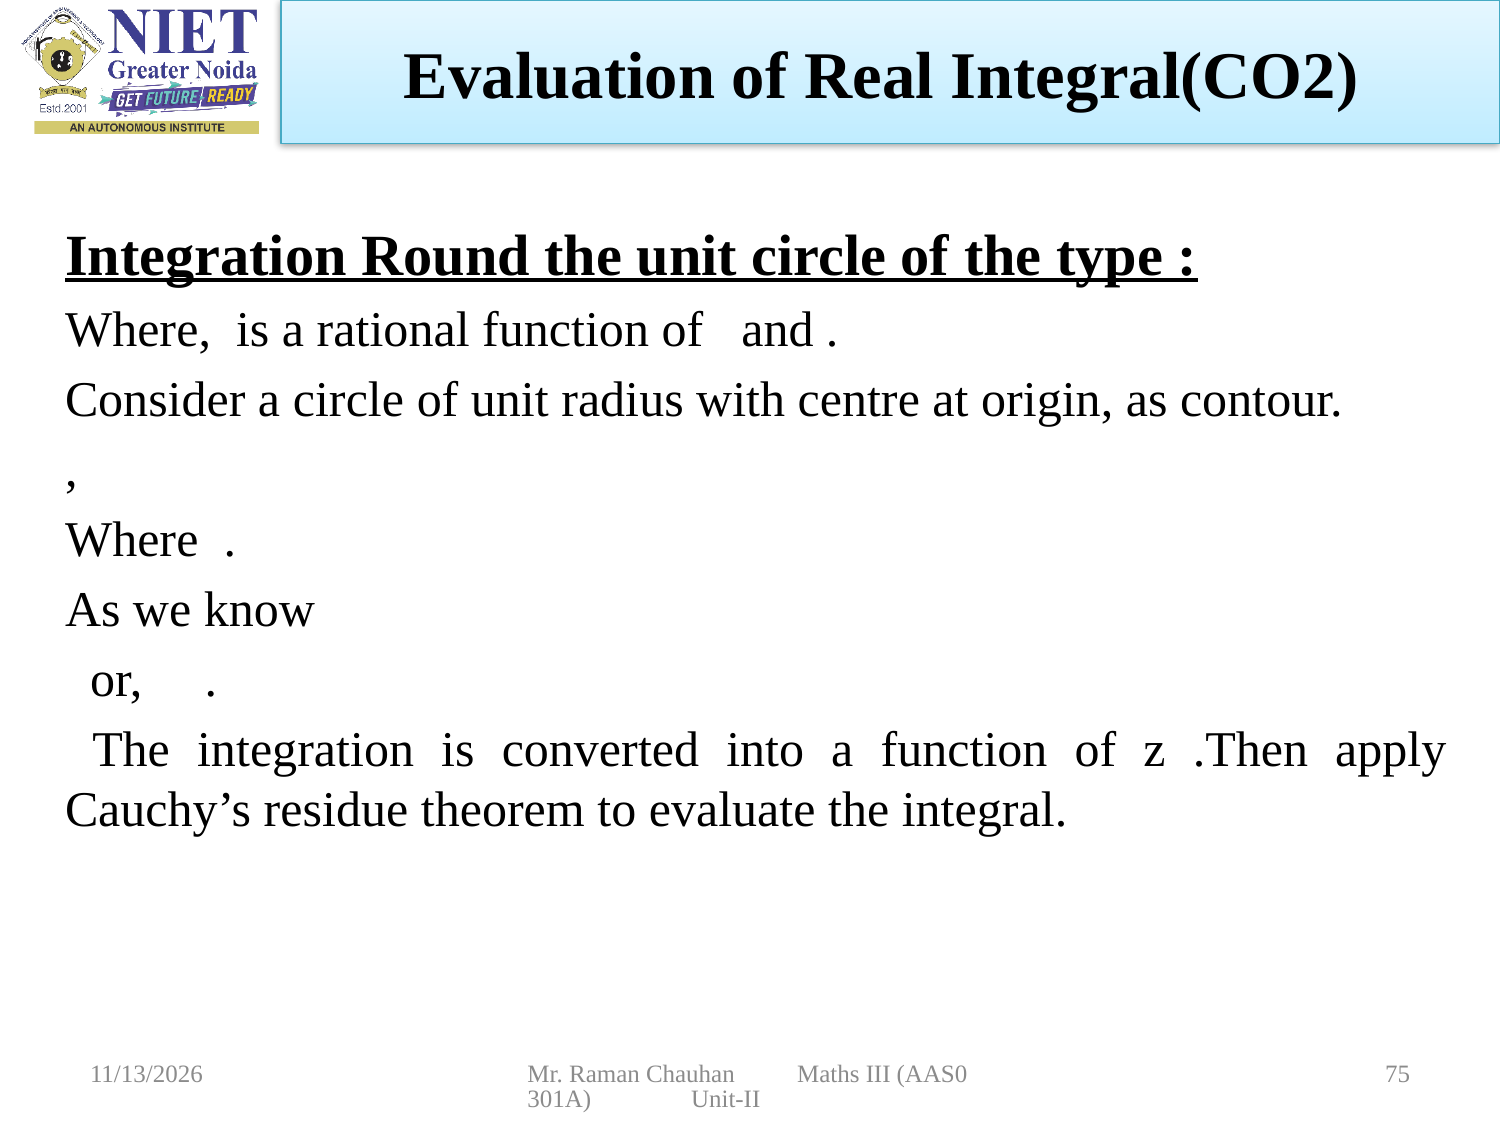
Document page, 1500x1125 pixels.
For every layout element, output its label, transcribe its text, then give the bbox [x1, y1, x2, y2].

text_box Evaluation of Real Integral(CO2) [280, 0, 1500, 144]
slide_number 75 [1074, 1042, 1425, 1103]
picture [21, 6, 260, 135]
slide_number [75, 1042, 425, 1103]
footer Mr. Raman Chauhan Maths III (AAS0301A) Unit-II [512, 1042, 988, 1103]
